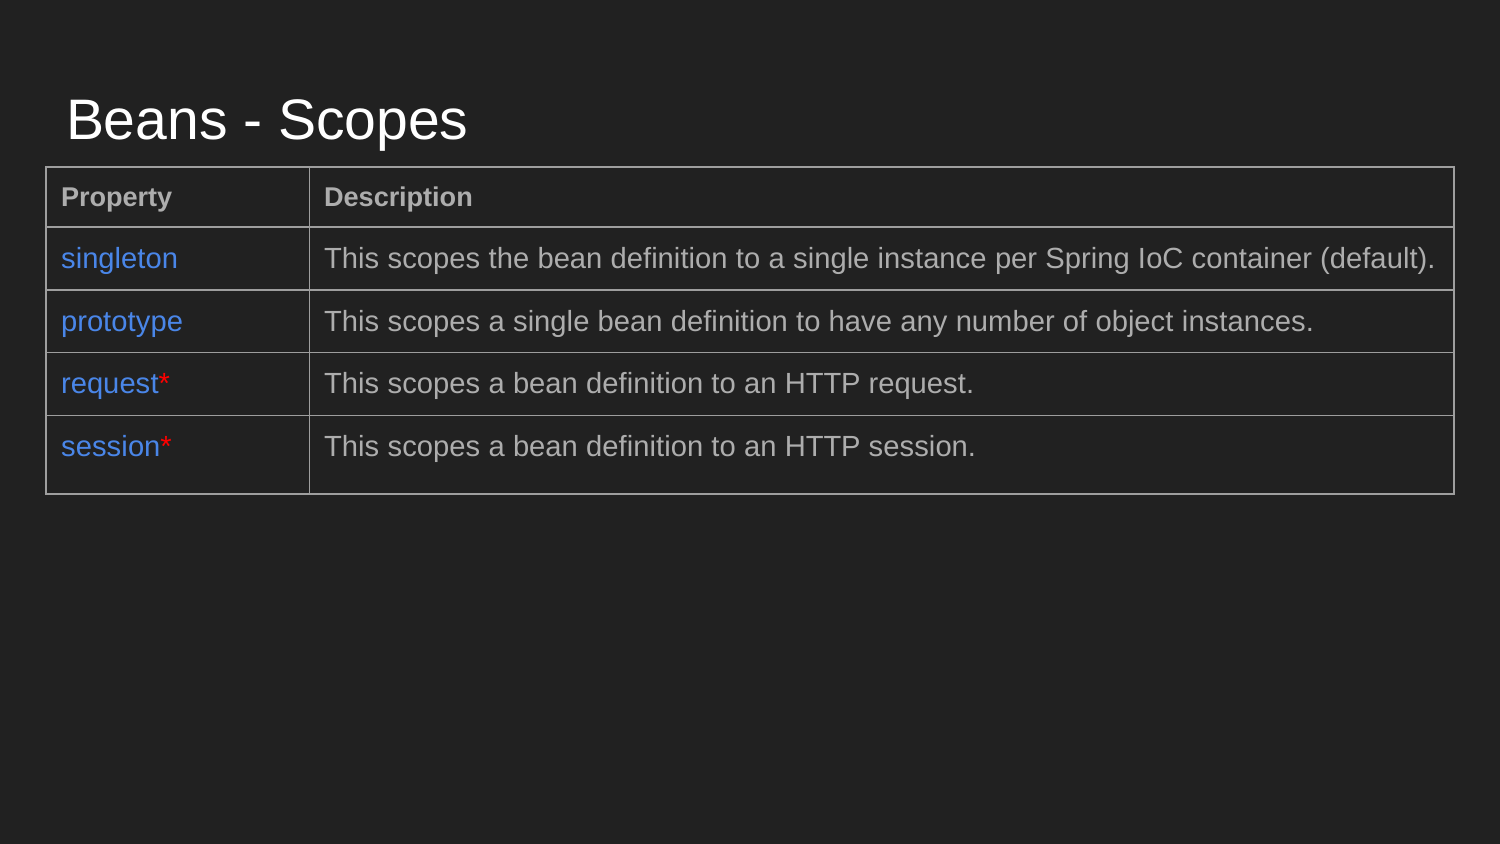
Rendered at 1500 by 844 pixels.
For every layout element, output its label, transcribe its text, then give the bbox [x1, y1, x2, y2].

table_cell This scopes the bean definition to a single instance per Spring IoC container (default). [310, 228, 1453, 289]
table_cell singleton [47, 228, 309, 289]
title Beans - Scopes [51, 72, 1449, 166]
table_cell This scopes a single bean definition to have any number of object instances. [310, 291, 1453, 352]
table_cell This scopes a bean definition to an HTTP request. [310, 353, 1453, 415]
table_cell session* [47, 416, 309, 493]
table_cell prototype [47, 291, 309, 352]
table_header Property [47, 168, 309, 226]
table_header Description [310, 168, 1453, 226]
table_cell request* [47, 353, 309, 415]
table_cell This scopes a bean definition to an HTTP session. [310, 416, 1453, 493]
